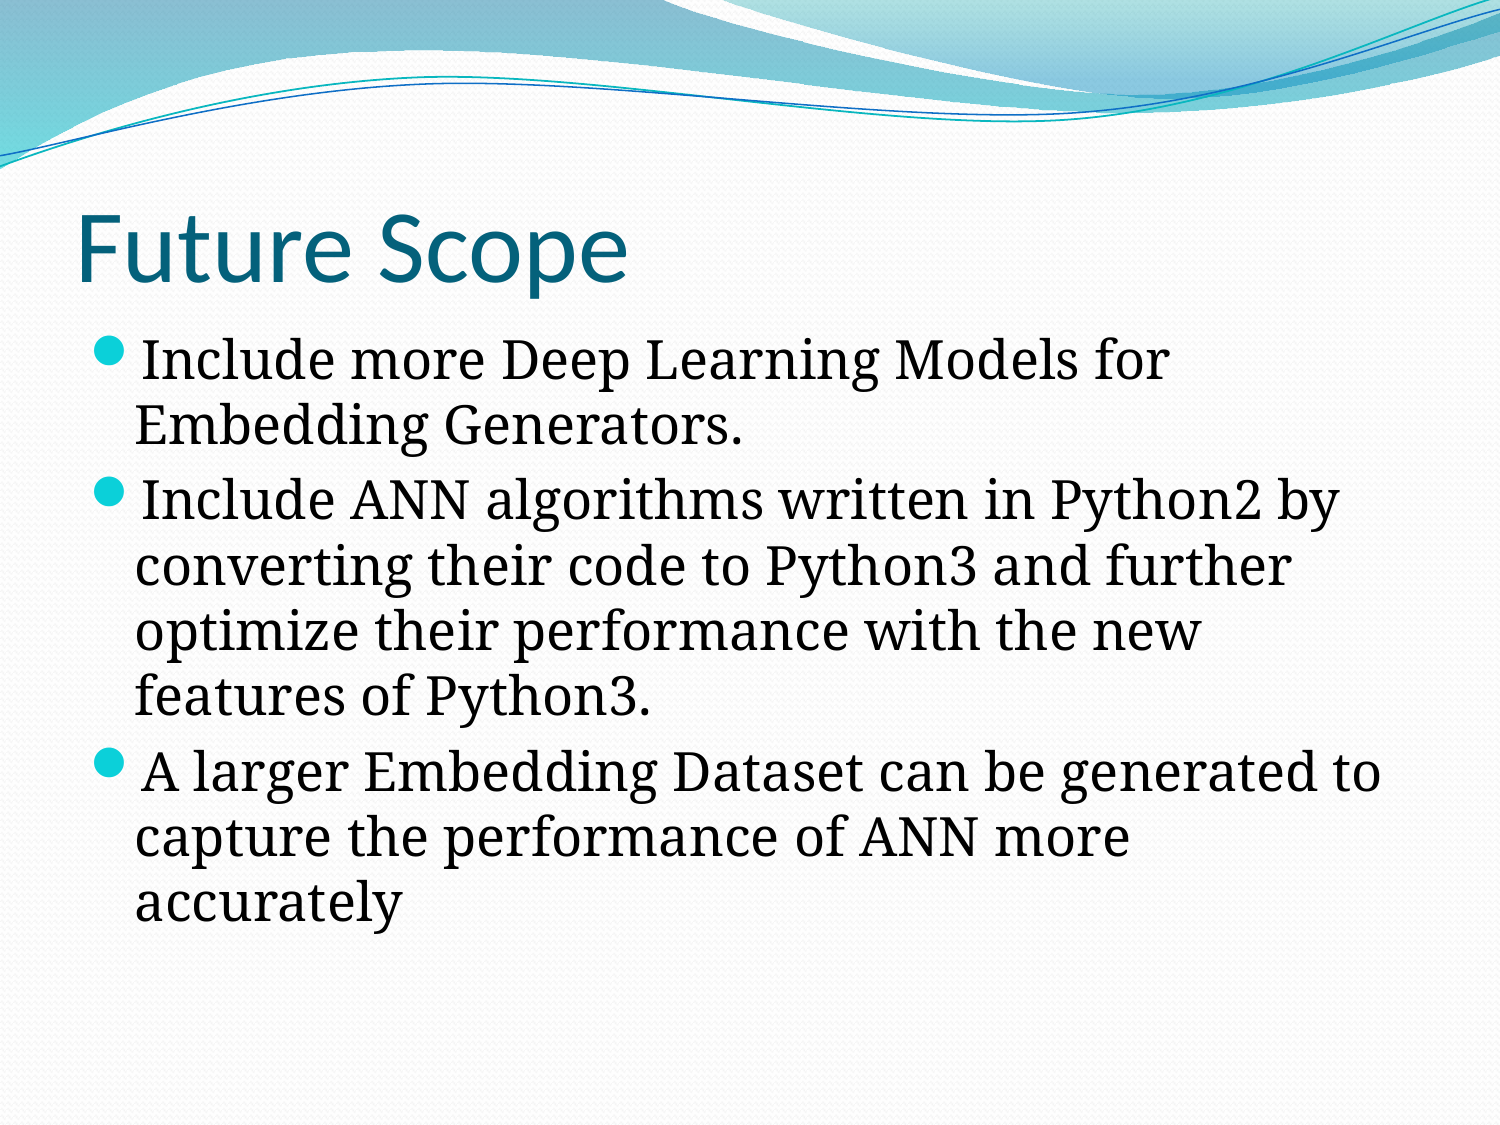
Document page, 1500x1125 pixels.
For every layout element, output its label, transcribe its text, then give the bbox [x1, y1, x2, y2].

list Include more Deep Learning Models for Embedding Generators. Include ANN algorithms written in Python2 by converting their code to Python3 and further optimize their performance with the new features of Python3. A larger Embedding Dataset can be generated to capture the performance of ANN more accurately [75, 317, 1425, 1038]
title Future Scope [75, 115, 1425, 303]
